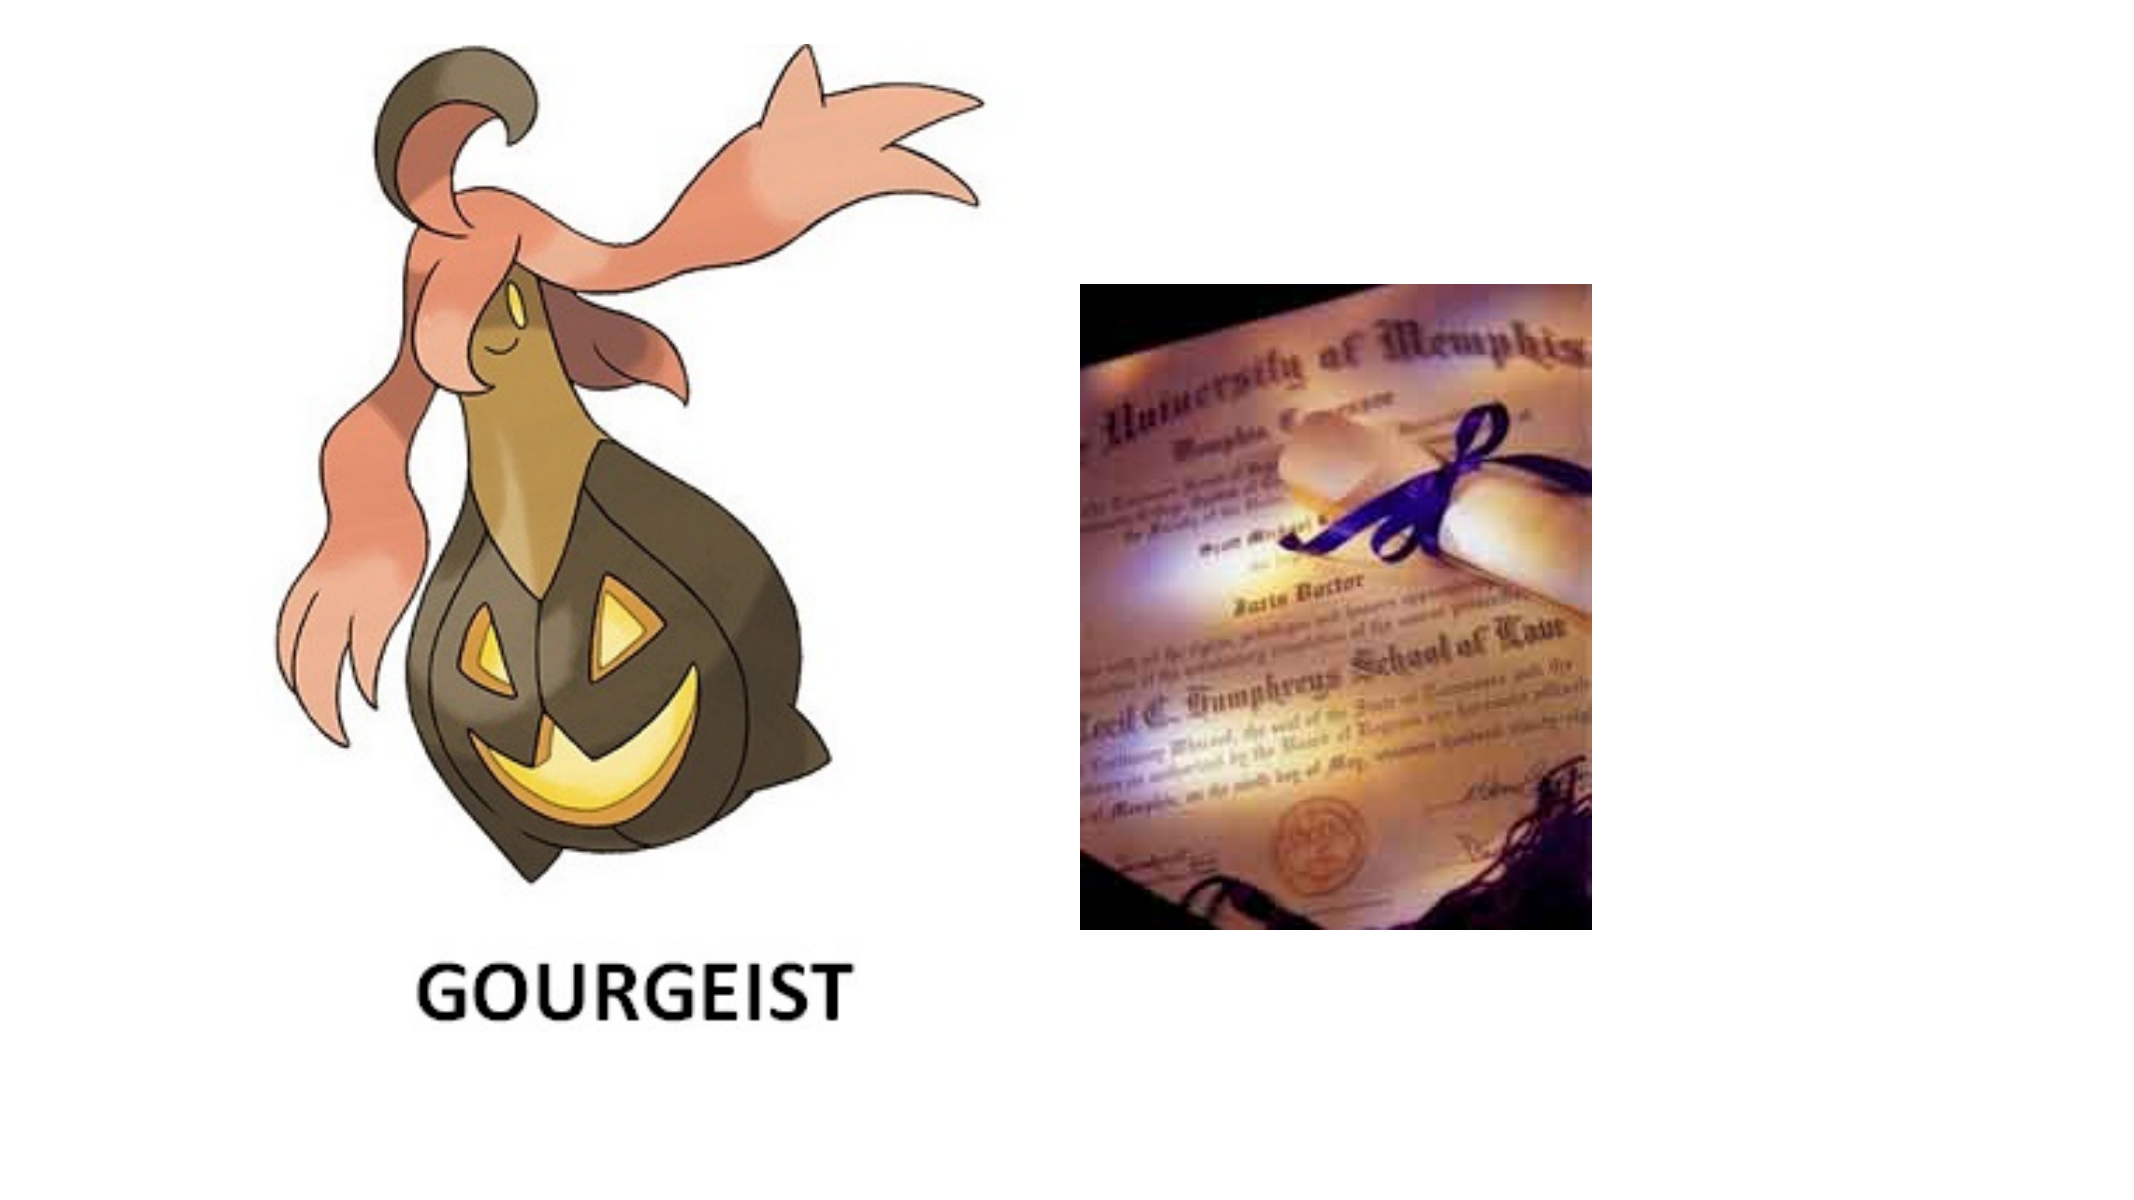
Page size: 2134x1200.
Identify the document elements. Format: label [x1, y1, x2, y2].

picture [209, 44, 1052, 1170]
picture [1079, 284, 1592, 930]
